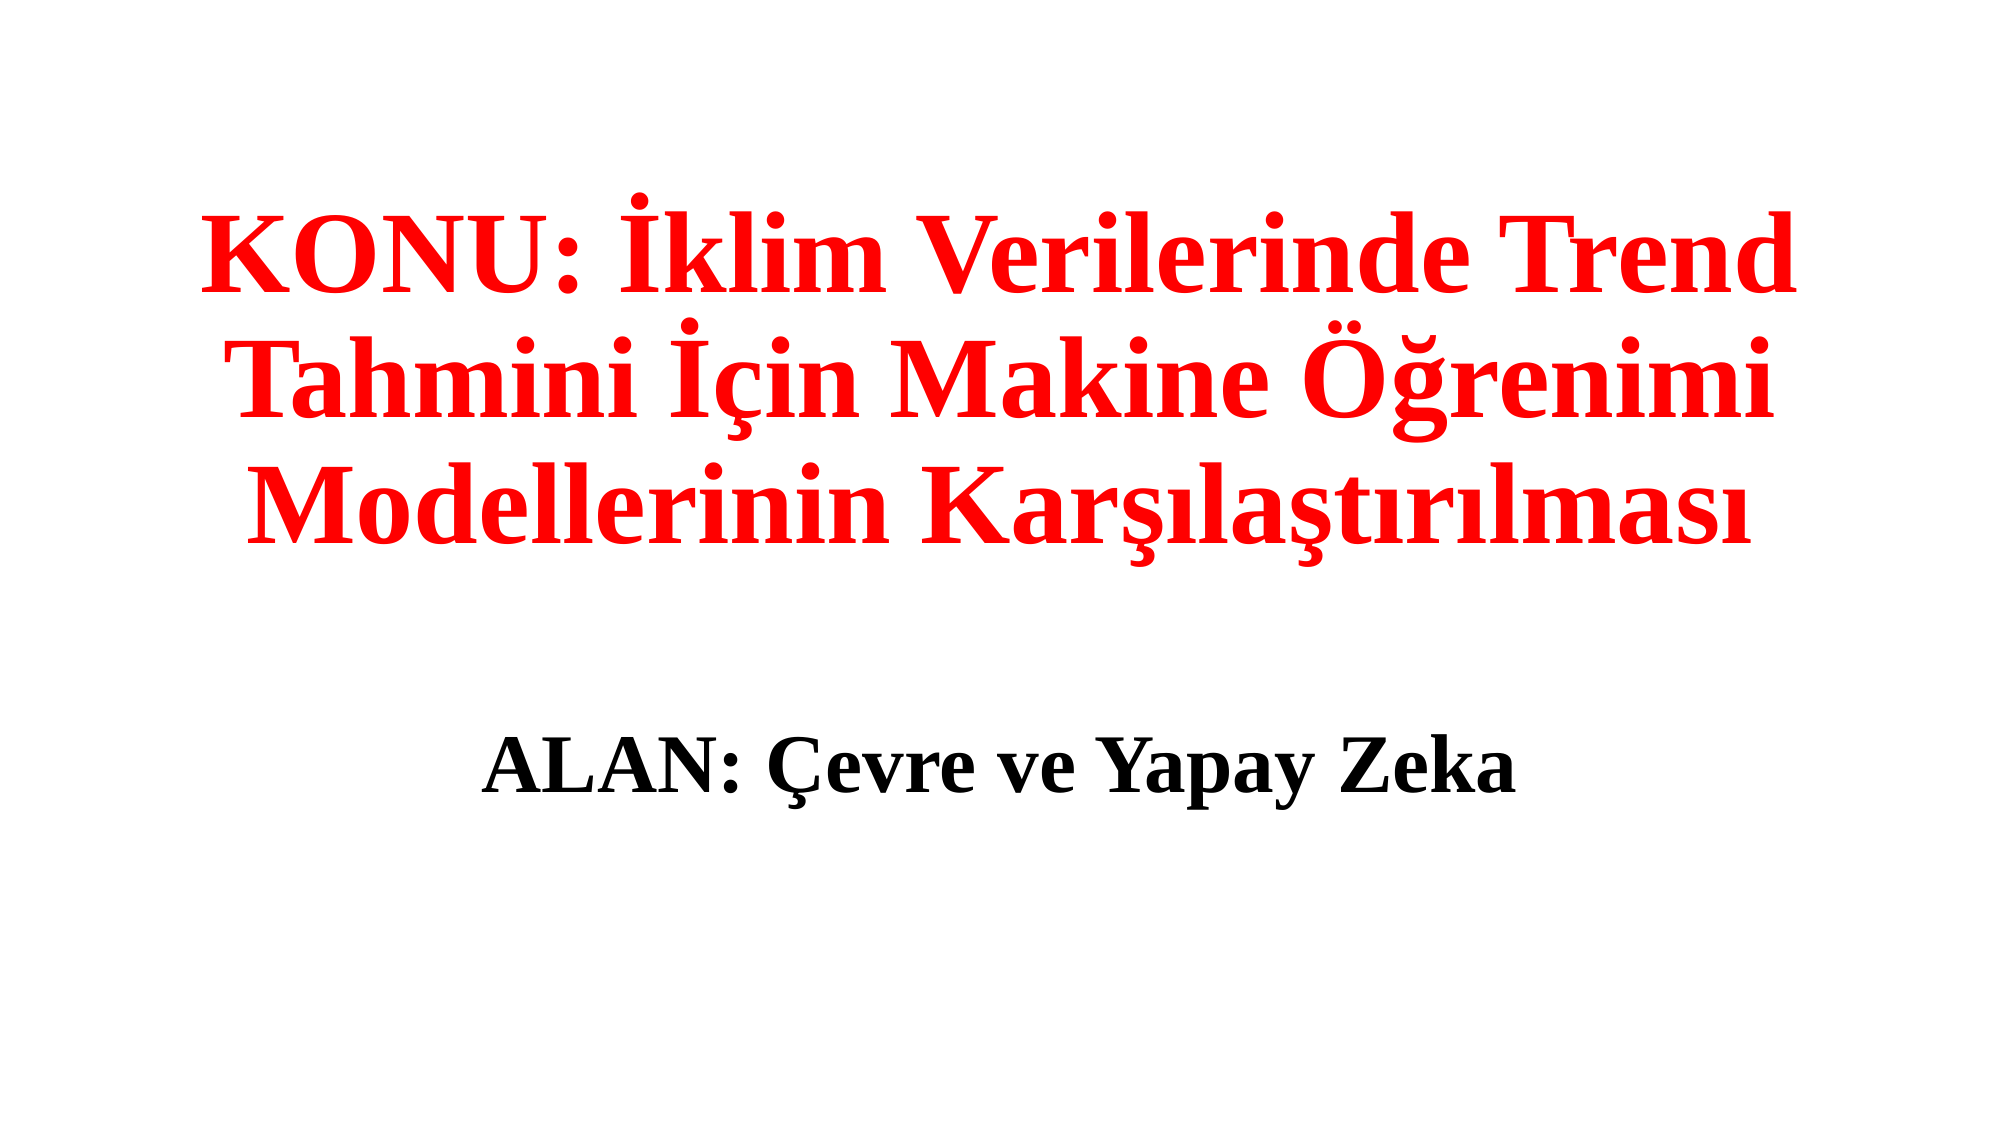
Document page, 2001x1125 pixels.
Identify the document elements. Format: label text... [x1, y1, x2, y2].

subtitle ALAN: Çevre ve Yapay Zeka [249, 713, 1750, 863]
title KONU: İklim Verilerinde Trend Tahmini İçin Makine Öğrenimi Modellerinin Karşılaştırılması [0, 184, 2000, 576]
